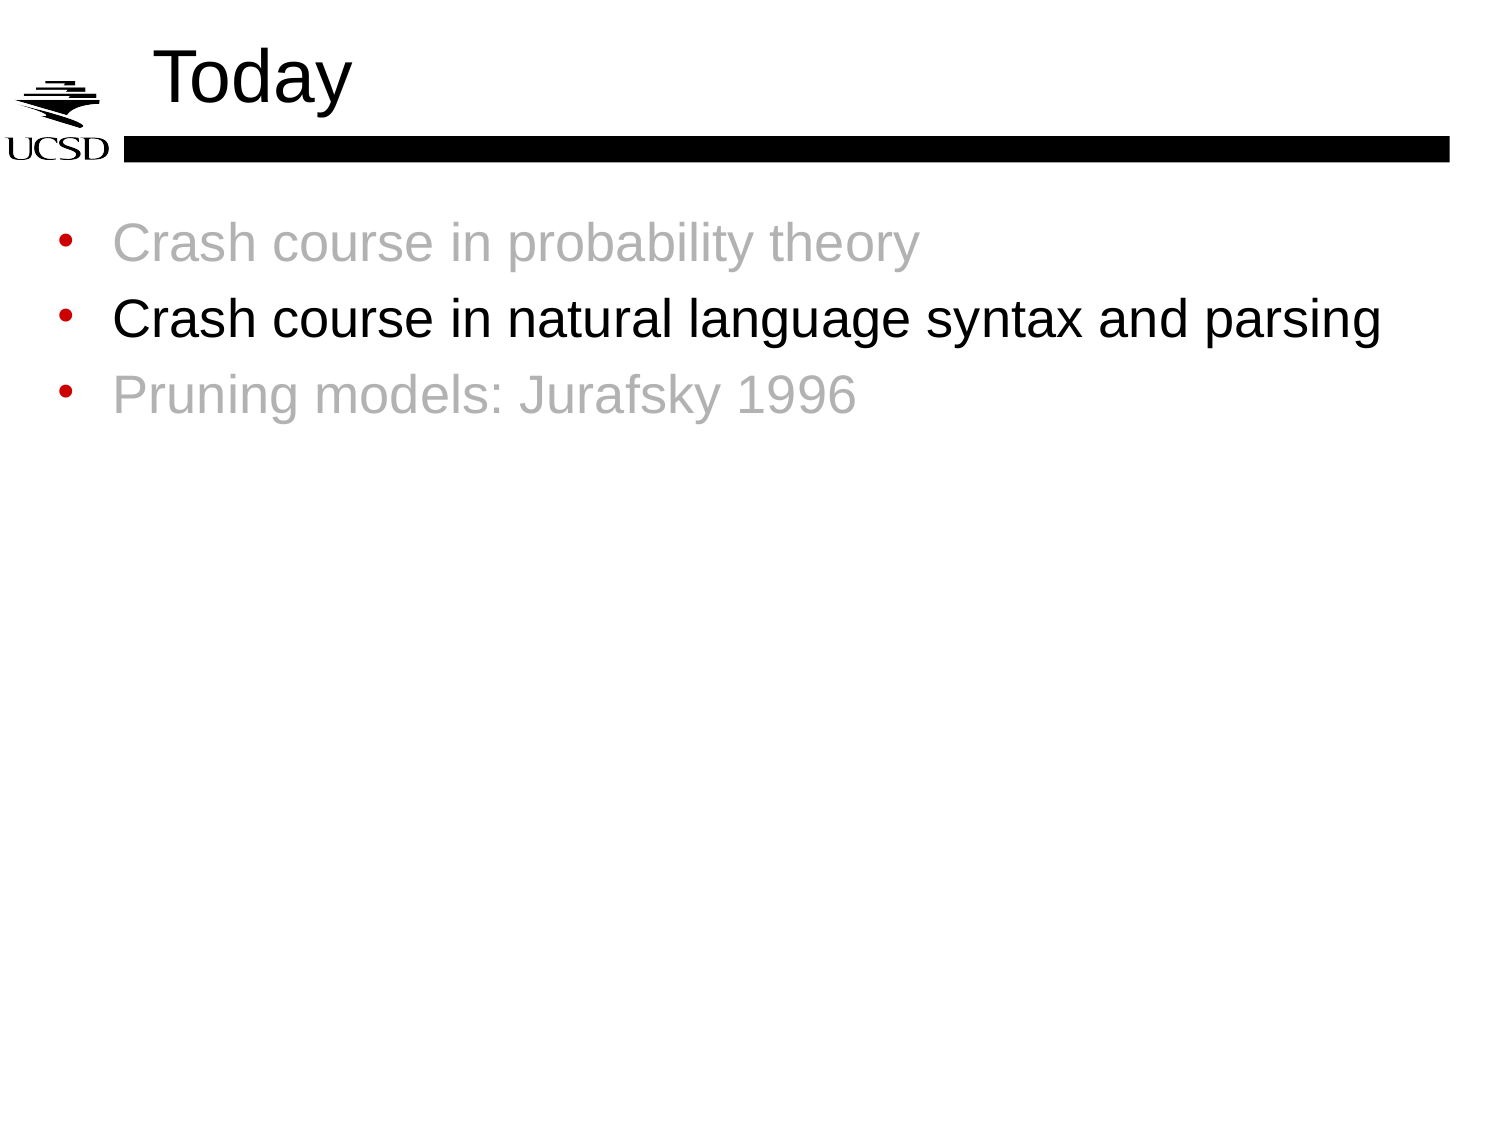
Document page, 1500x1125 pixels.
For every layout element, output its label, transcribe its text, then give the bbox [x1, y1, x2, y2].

title Today [137, 11, 1454, 126]
picture [0, 74, 113, 167]
list Crash course in probability theory Crash course in natural language syntax and parsing Pruning models: Jurafsky 1996 [40, 199, 1448, 1026]
